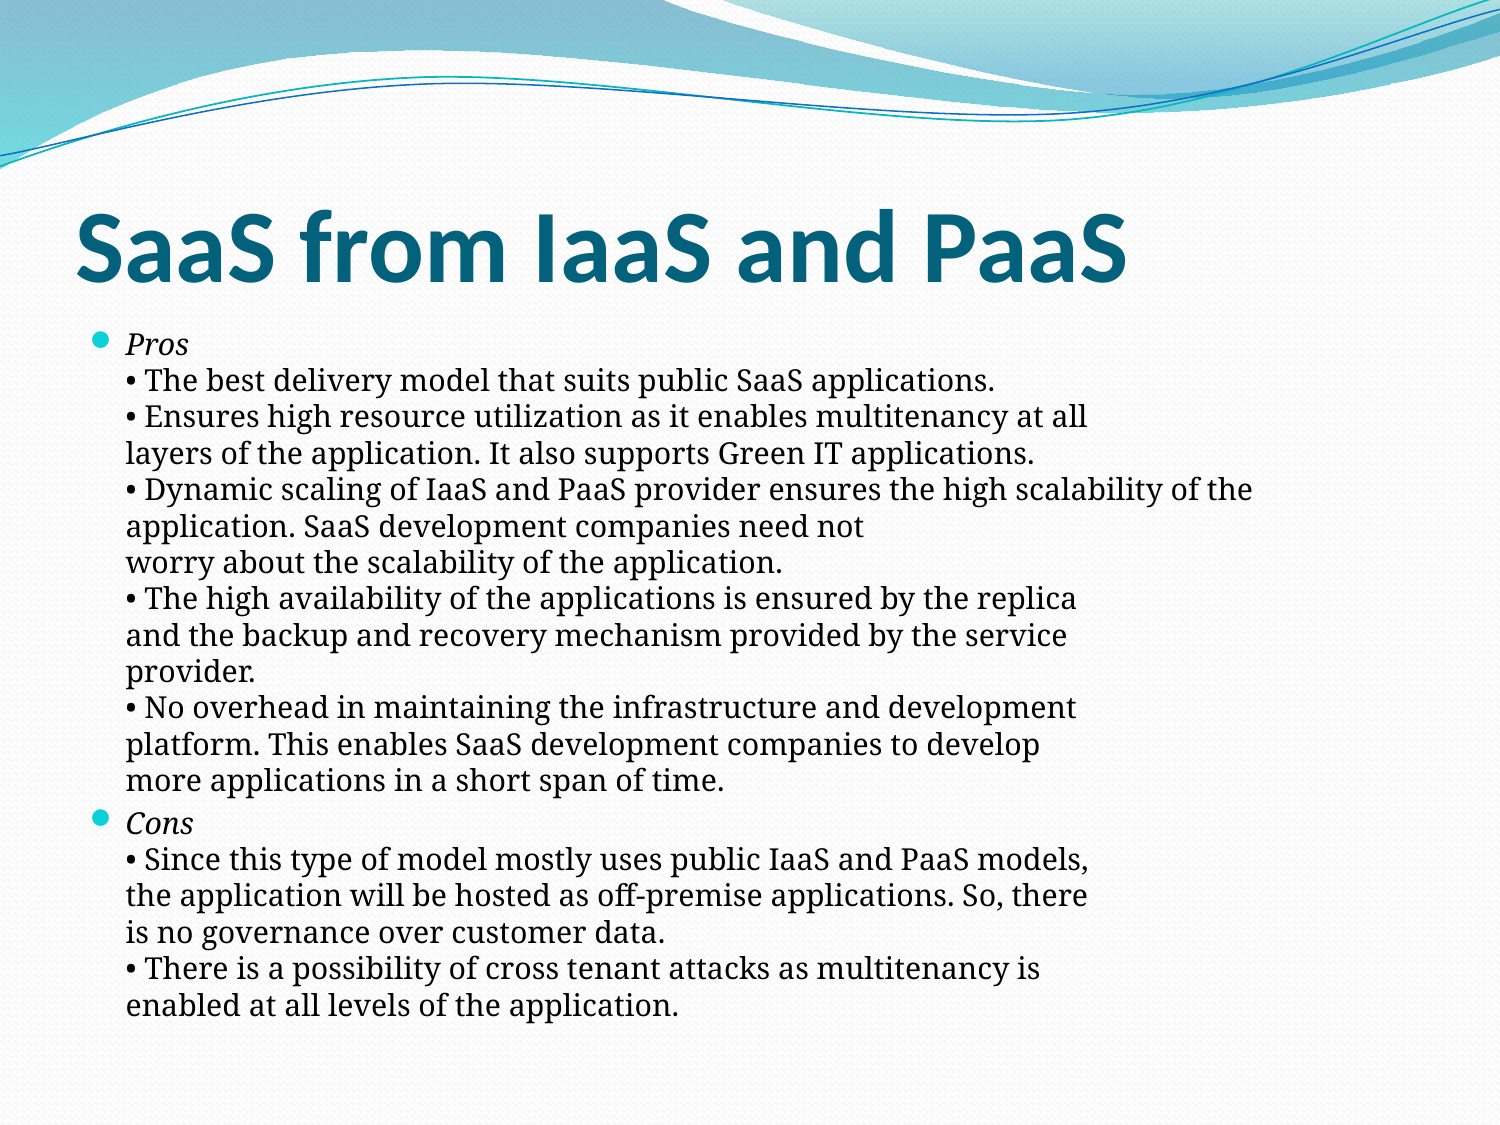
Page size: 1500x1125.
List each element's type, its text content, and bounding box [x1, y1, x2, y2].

list Pros • The best delivery model that suits public SaaS applications. • Ensures high resource utilization as it enables multitenancy at all layers of the application. It also supports Green IT applications. • Dynamic scaling of IaaS and PaaS provider ensures the high scalability of the application. SaaS development companies need not worry about the scalability of the application. • The high availability of the applications is ensured by the replica and the backup and recovery mechanism provided by the service provider. • No overhead in maintaining the infrastructure and development platform. This enables SaaS development companies to develop more applications in a short span of time. Cons • Since this type of model mostly uses public IaaS and PaaS models, the application will be hosted as off-premise applications. So, there is no governance over customer data. • There is a possibility of cross tenant attacks as multitenancy is enabled at all levels of the application. [75, 317, 1425, 1038]
title SaaS from IaaS and PaaS [75, 115, 1425, 303]
